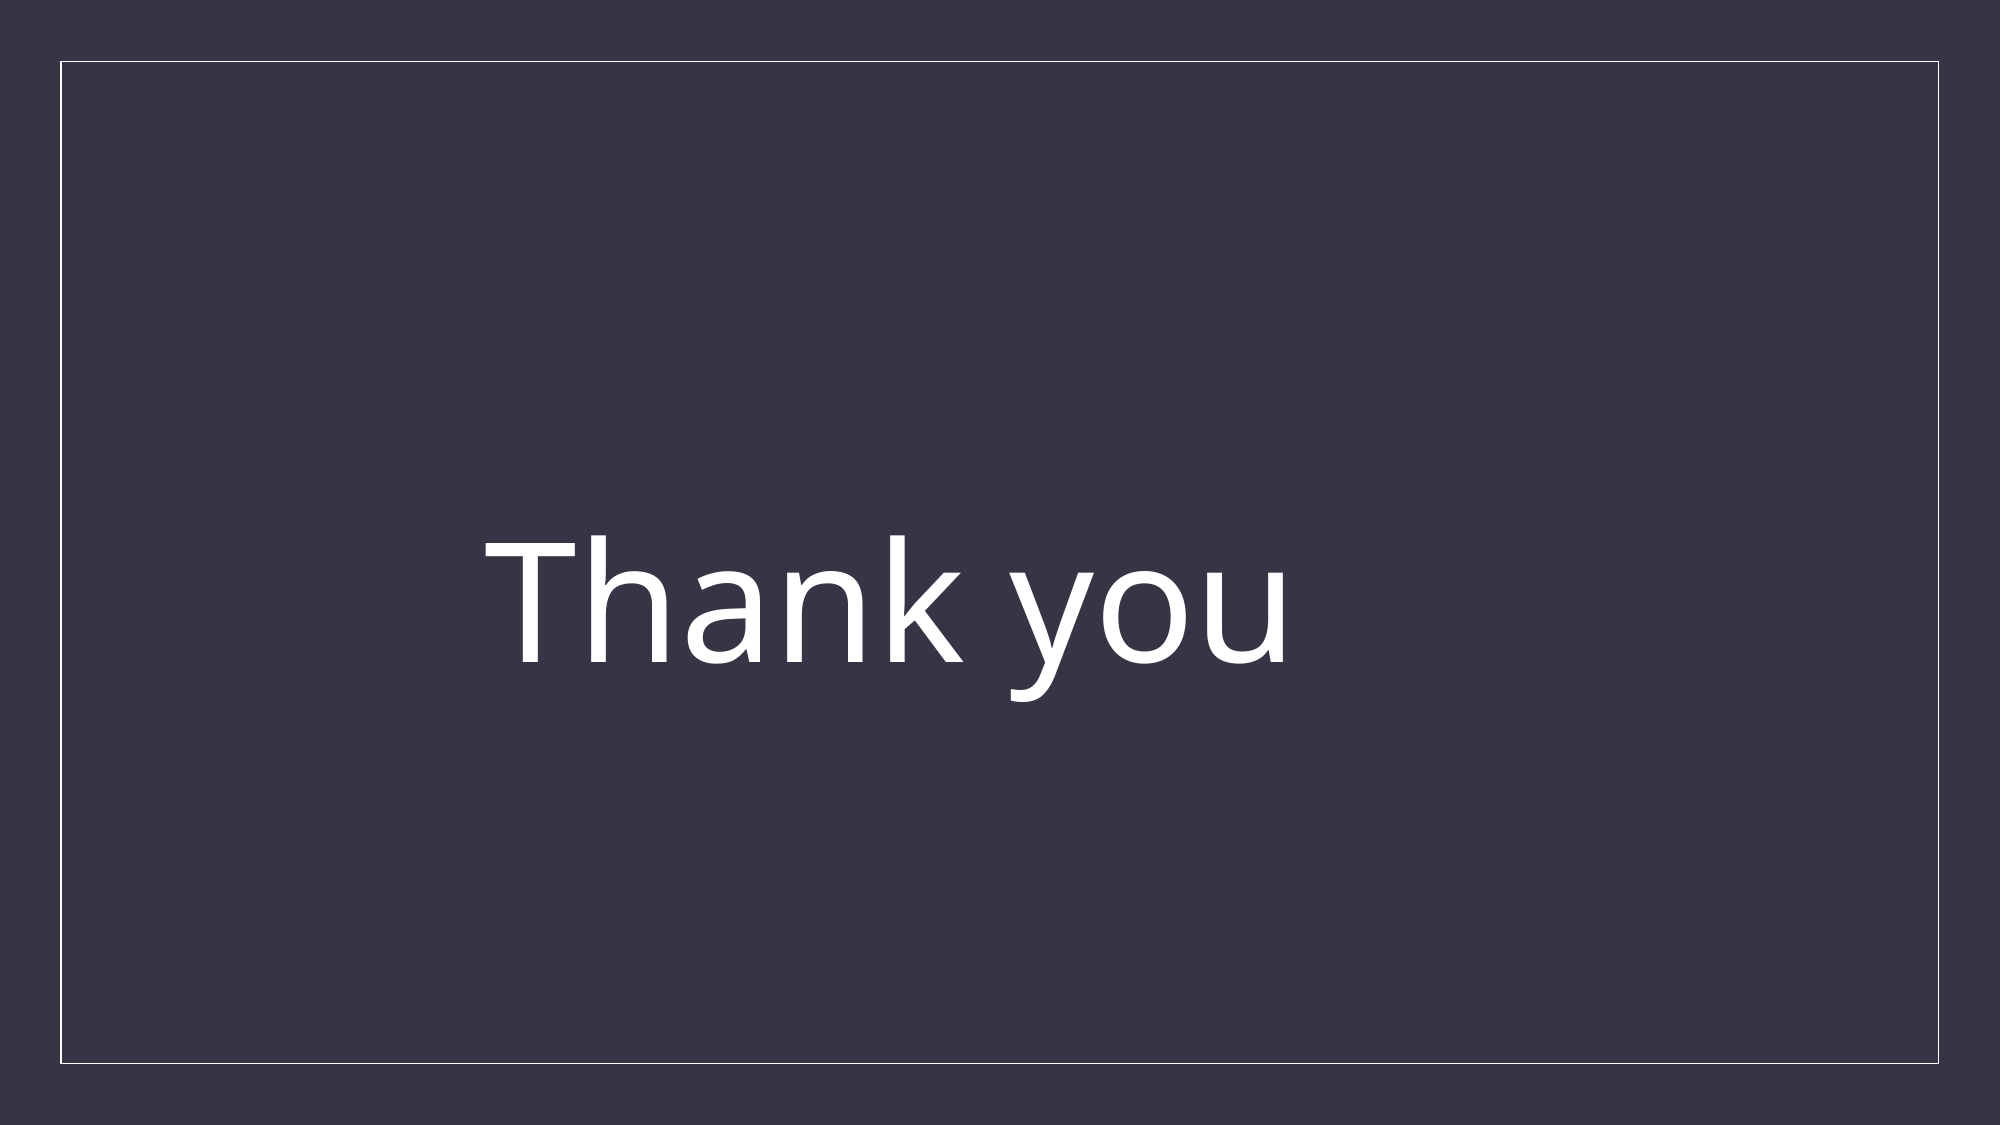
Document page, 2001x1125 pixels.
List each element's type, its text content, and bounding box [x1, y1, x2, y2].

text_box Thank you [470, 488, 1349, 704]
